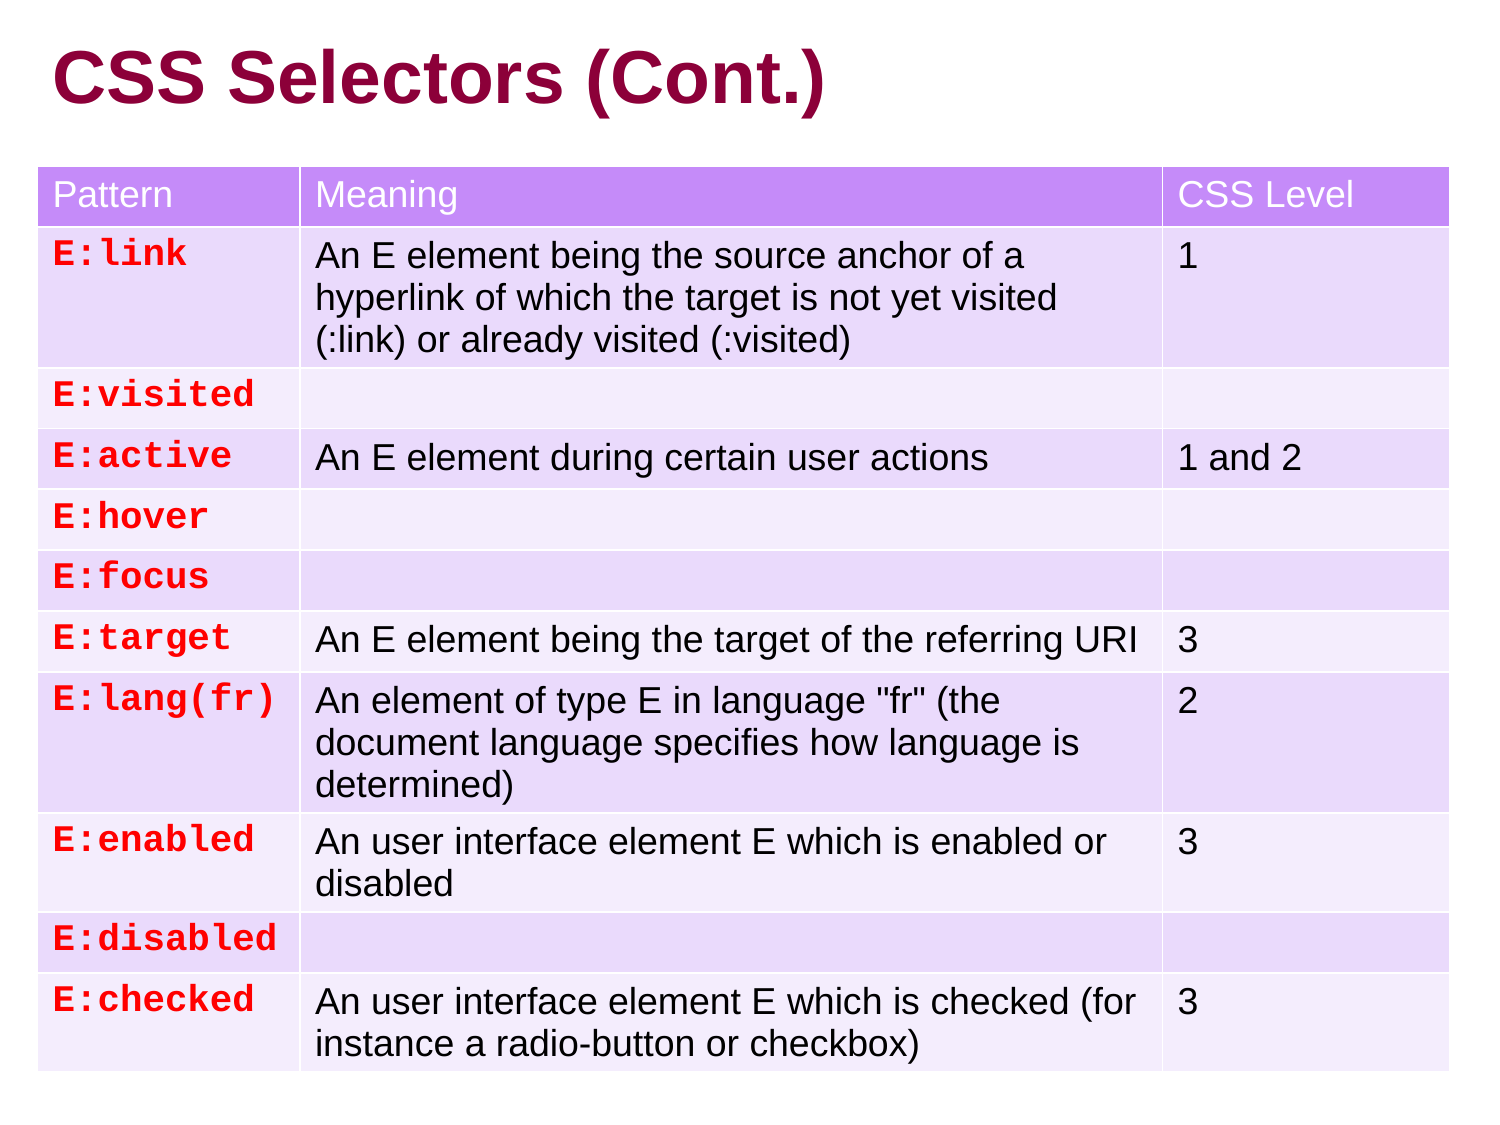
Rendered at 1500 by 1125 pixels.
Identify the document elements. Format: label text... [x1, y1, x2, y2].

table_cell E:checked [38, 974, 299, 1071]
table_cell E:hover [38, 490, 299, 549]
table_cell [301, 369, 1162, 428]
table_header Meaning [301, 167, 1162, 226]
table_cell E:visited [38, 369, 299, 428]
table_cell [1163, 369, 1449, 428]
table_cell An user interface element E which is enabled or disabled [301, 814, 1162, 911]
table_cell [1163, 551, 1449, 610]
table_cell E:focus [38, 551, 299, 610]
table_cell [1163, 490, 1449, 549]
table_cell 1 [1163, 228, 1449, 367]
table_cell E:disabled [38, 913, 299, 972]
table_cell [301, 490, 1162, 549]
table_cell E:lang(fr) [38, 673, 299, 812]
table_cell 3 [1163, 974, 1449, 1071]
table_cell E:enabled [38, 814, 299, 911]
table_cell An element of type E in language "fr" (the document language specifies how language is determined) [301, 673, 1162, 812]
table_cell An user interface element E which is checked (for instance a radio-button or checkbox) [301, 974, 1162, 1071]
table_cell 1 and 2 [1163, 429, 1449, 488]
table_cell An E element during certain user actions [301, 429, 1162, 488]
table_cell [301, 913, 1162, 972]
table_cell 3 [1163, 612, 1449, 671]
table_cell An E element being the source anchor of a hyperlink of which the target is not yet visited (:link) or already visited (:visited) [301, 228, 1162, 367]
table_header CSS Level [1163, 167, 1449, 226]
table_cell An E element being the target of the referring URI [301, 612, 1162, 671]
table_cell E:active [38, 429, 299, 488]
table_cell [1163, 913, 1449, 972]
table_cell 3 [1163, 814, 1449, 911]
table_cell 2 [1163, 673, 1449, 812]
table_header Pattern [38, 167, 299, 226]
table_cell E:link [38, 228, 299, 367]
table_cell [301, 551, 1162, 610]
table_cell E:target [38, 612, 299, 671]
title CSS Selectors (Cont.) [37, 0, 1451, 148]
